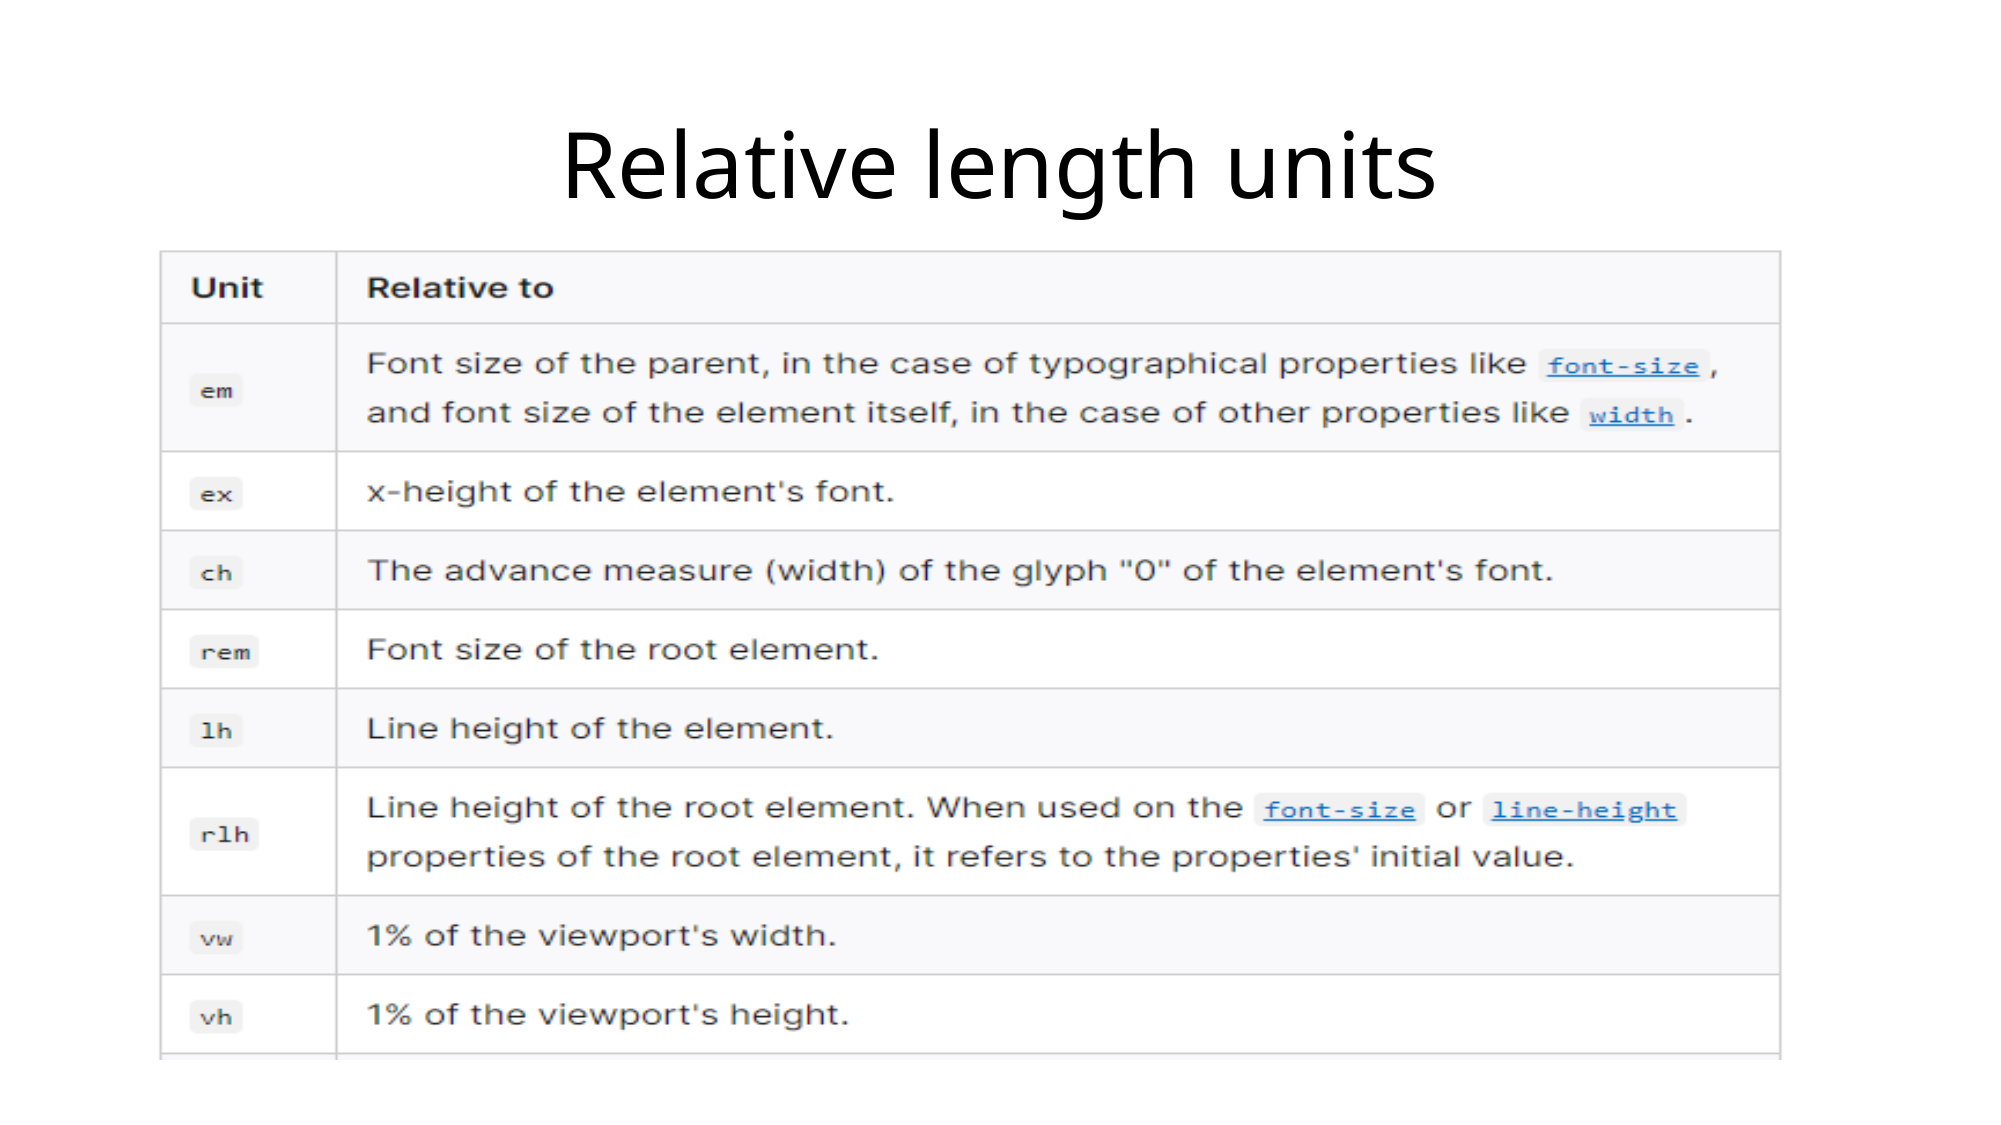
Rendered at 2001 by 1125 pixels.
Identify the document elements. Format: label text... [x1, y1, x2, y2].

picture [137, 235, 1796, 1060]
title Relative length units [137, 59, 1863, 278]
